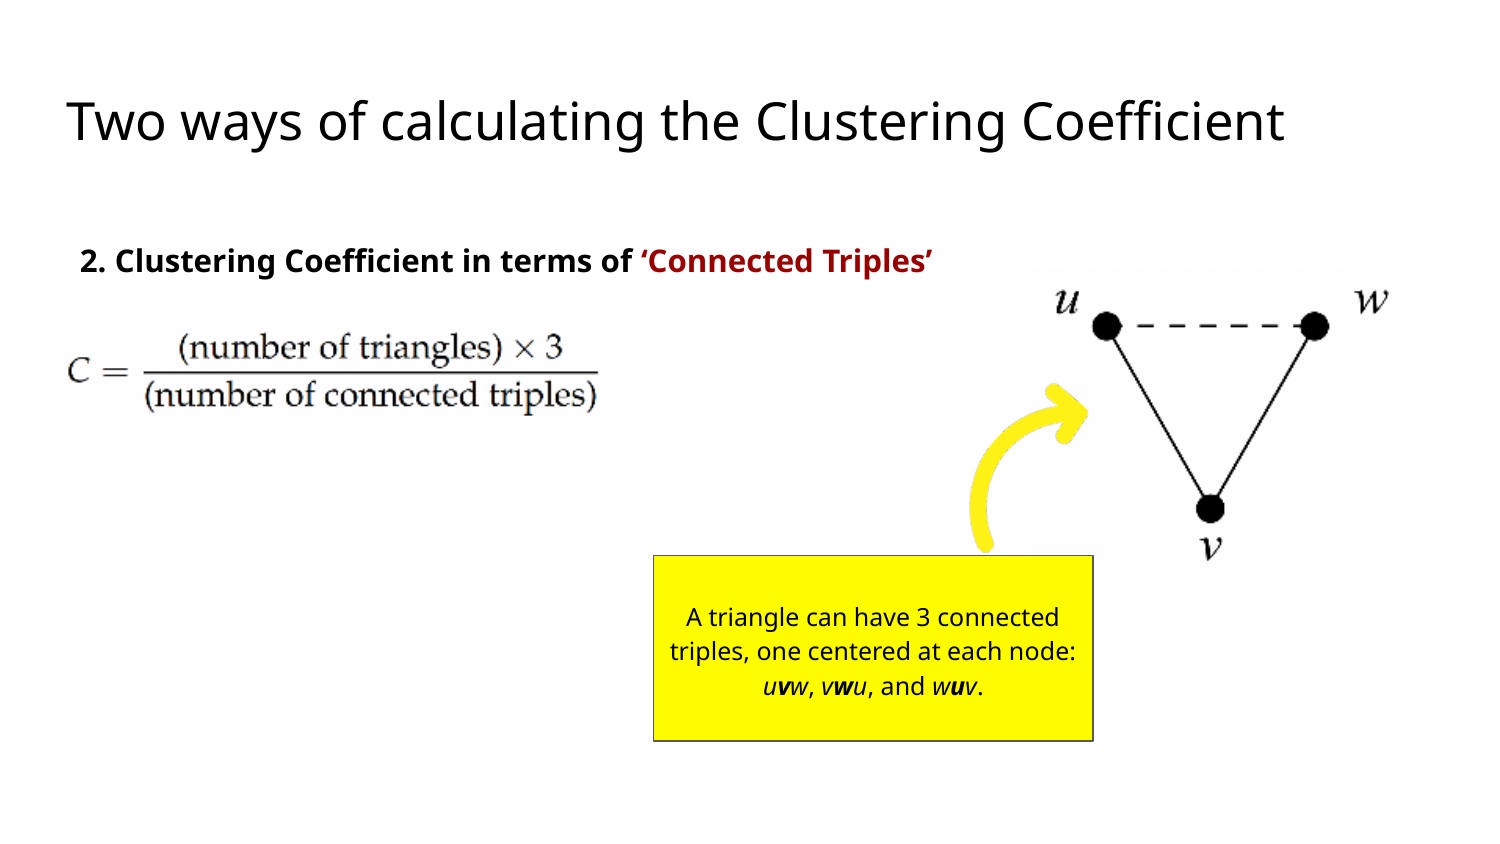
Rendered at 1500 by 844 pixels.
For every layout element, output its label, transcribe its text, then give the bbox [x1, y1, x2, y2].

text_box 2. Clustering Coefficient in terms of ‘Connected Triples’ [64, 220, 990, 358]
text_box A triangle can have 3 connected triples, one centered at each node: uvw, vwu, and wuv. [653, 555, 1094, 742]
picture [934, 267, 1400, 583]
picture [64, 326, 603, 428]
text_box Two ways of calculating the Clustering Coefficient [51, 72, 1449, 167]
